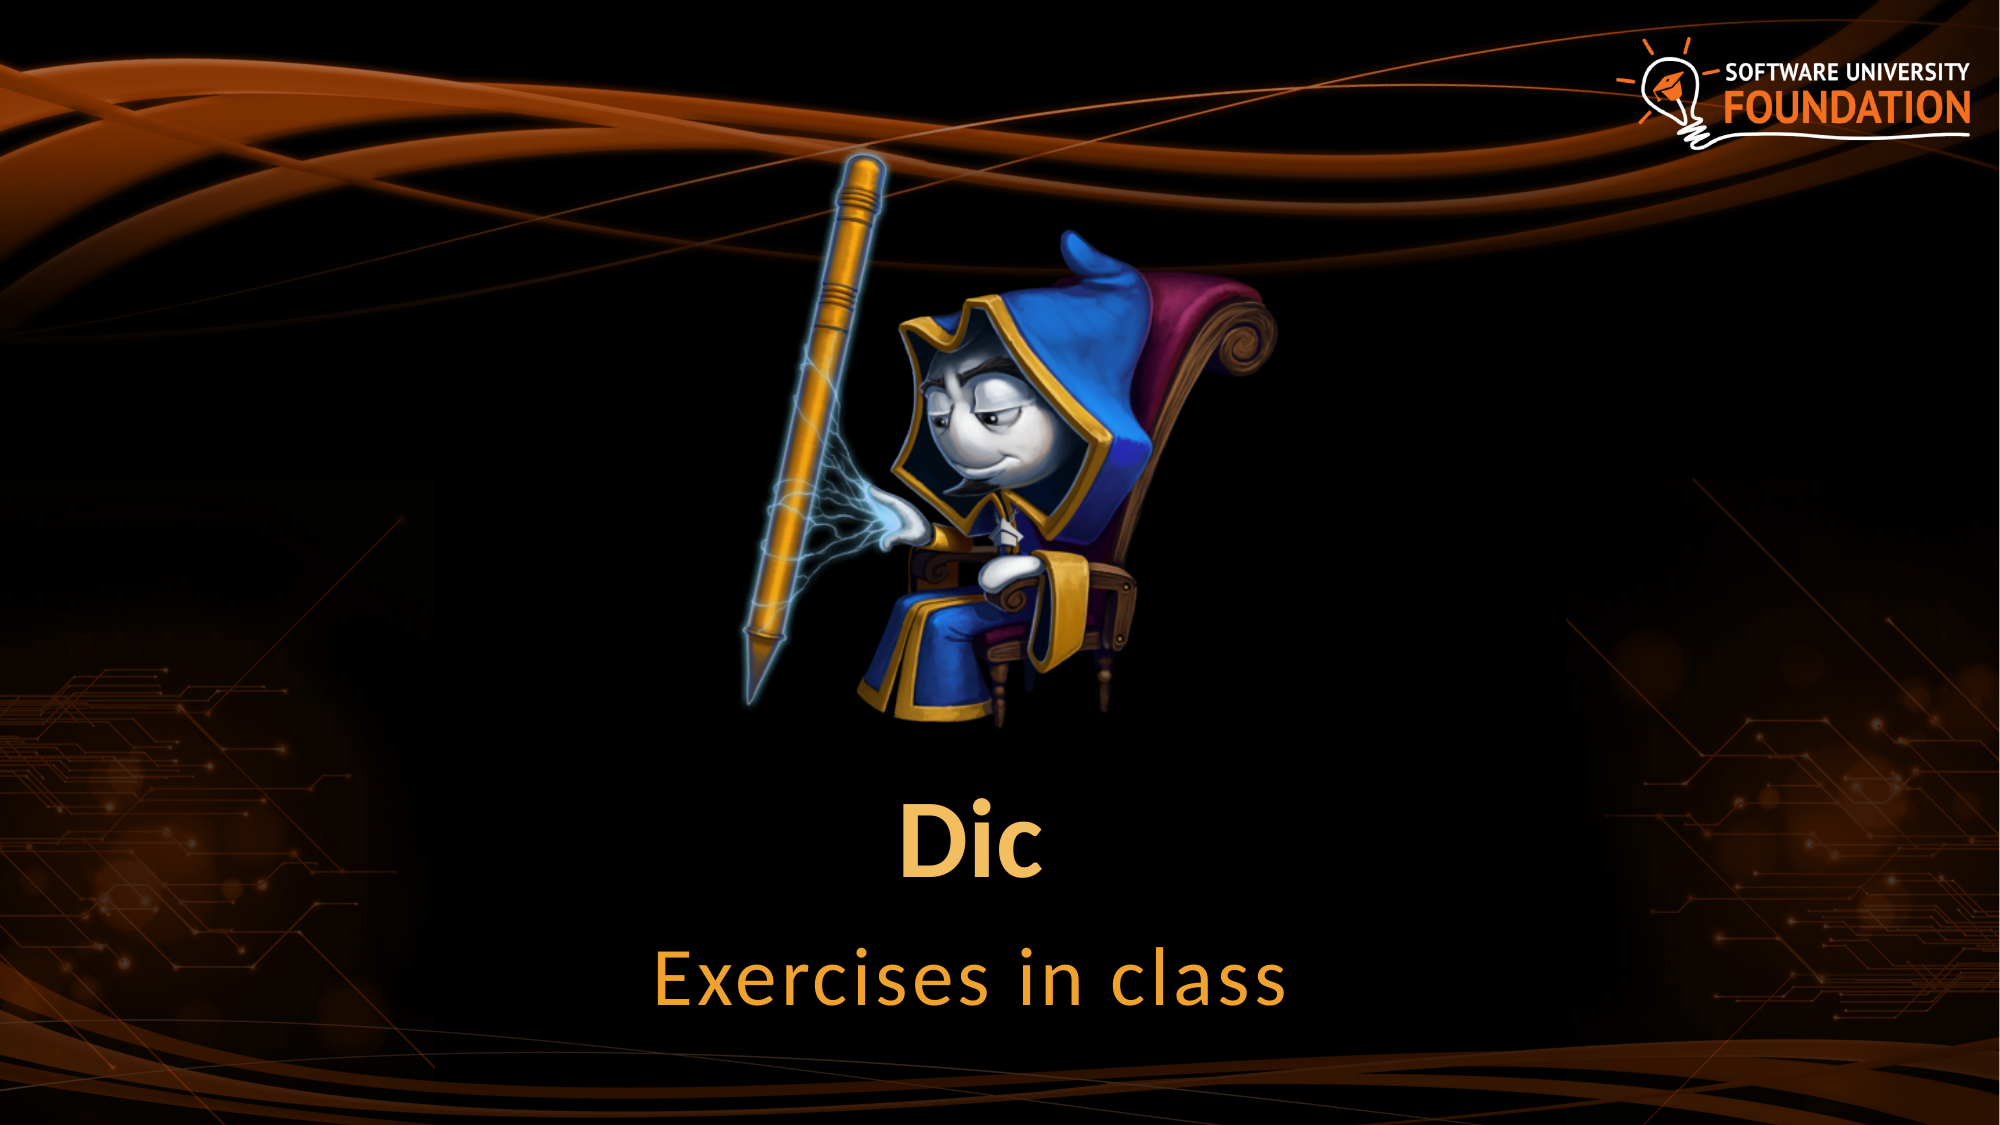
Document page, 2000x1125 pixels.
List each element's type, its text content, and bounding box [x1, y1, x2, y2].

picture [0, 0, 2000, 1125]
list Exercises in class [237, 911, 1704, 1025]
title Dic [237, 778, 1704, 906]
